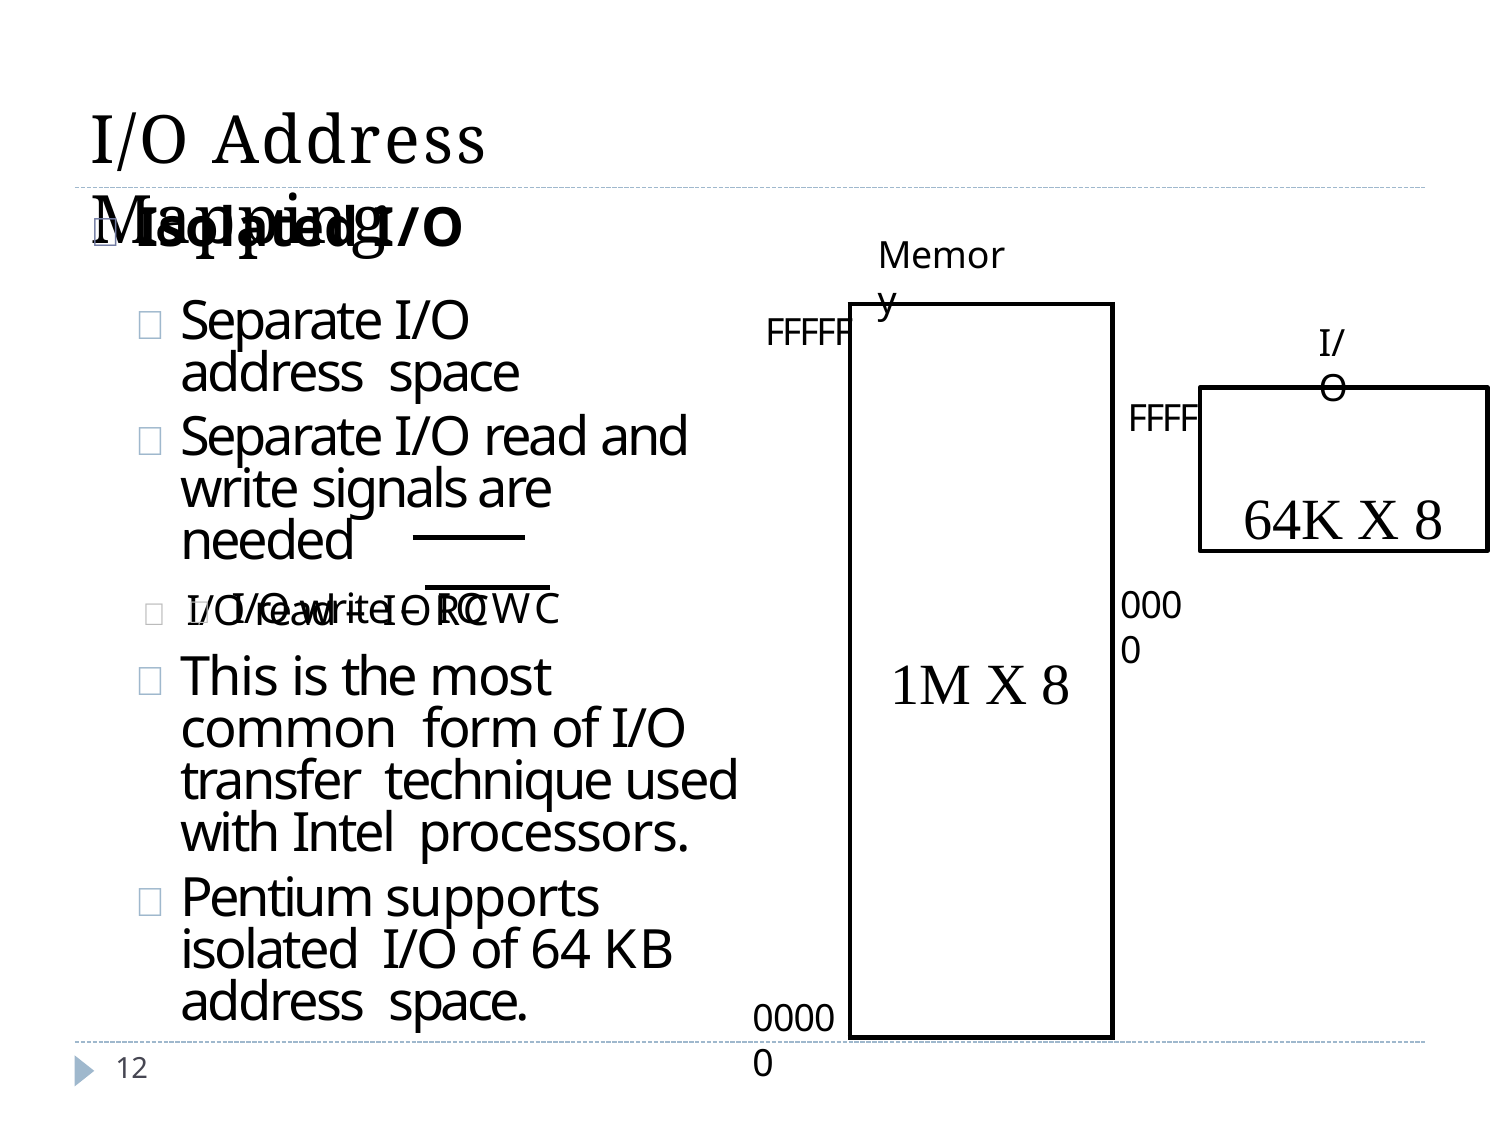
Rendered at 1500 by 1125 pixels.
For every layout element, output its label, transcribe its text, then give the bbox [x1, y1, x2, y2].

text_box 00000 [750, 991, 849, 1084]
text_box I/O [1316, 316, 1372, 409]
text_box  I/O write – IOWC  This is the most common form of I/O transfer technique used with Intel processors.  Pentium supports isolated I/O of 64 KB address space. [132, 572, 753, 1031]
text_box 0000 [1118, 579, 1198, 672]
text_box 64K X 8 [1199, 387, 1488, 551]
text_box FFFF [1125, 391, 1200, 439]
text_box 1M X 8 [888, 643, 1074, 716]
text_box  Isolated I/O  Separate I/O address space  Separate I/O read and write signals are needed  I/O read – IORC [87, 162, 713, 634]
slide_number 12 [111, 1049, 150, 1125]
title I/O Address Mapping [87, 94, 796, 285]
text_box FFFFF [762, 305, 855, 353]
text_box Memory [875, 228, 1009, 321]
